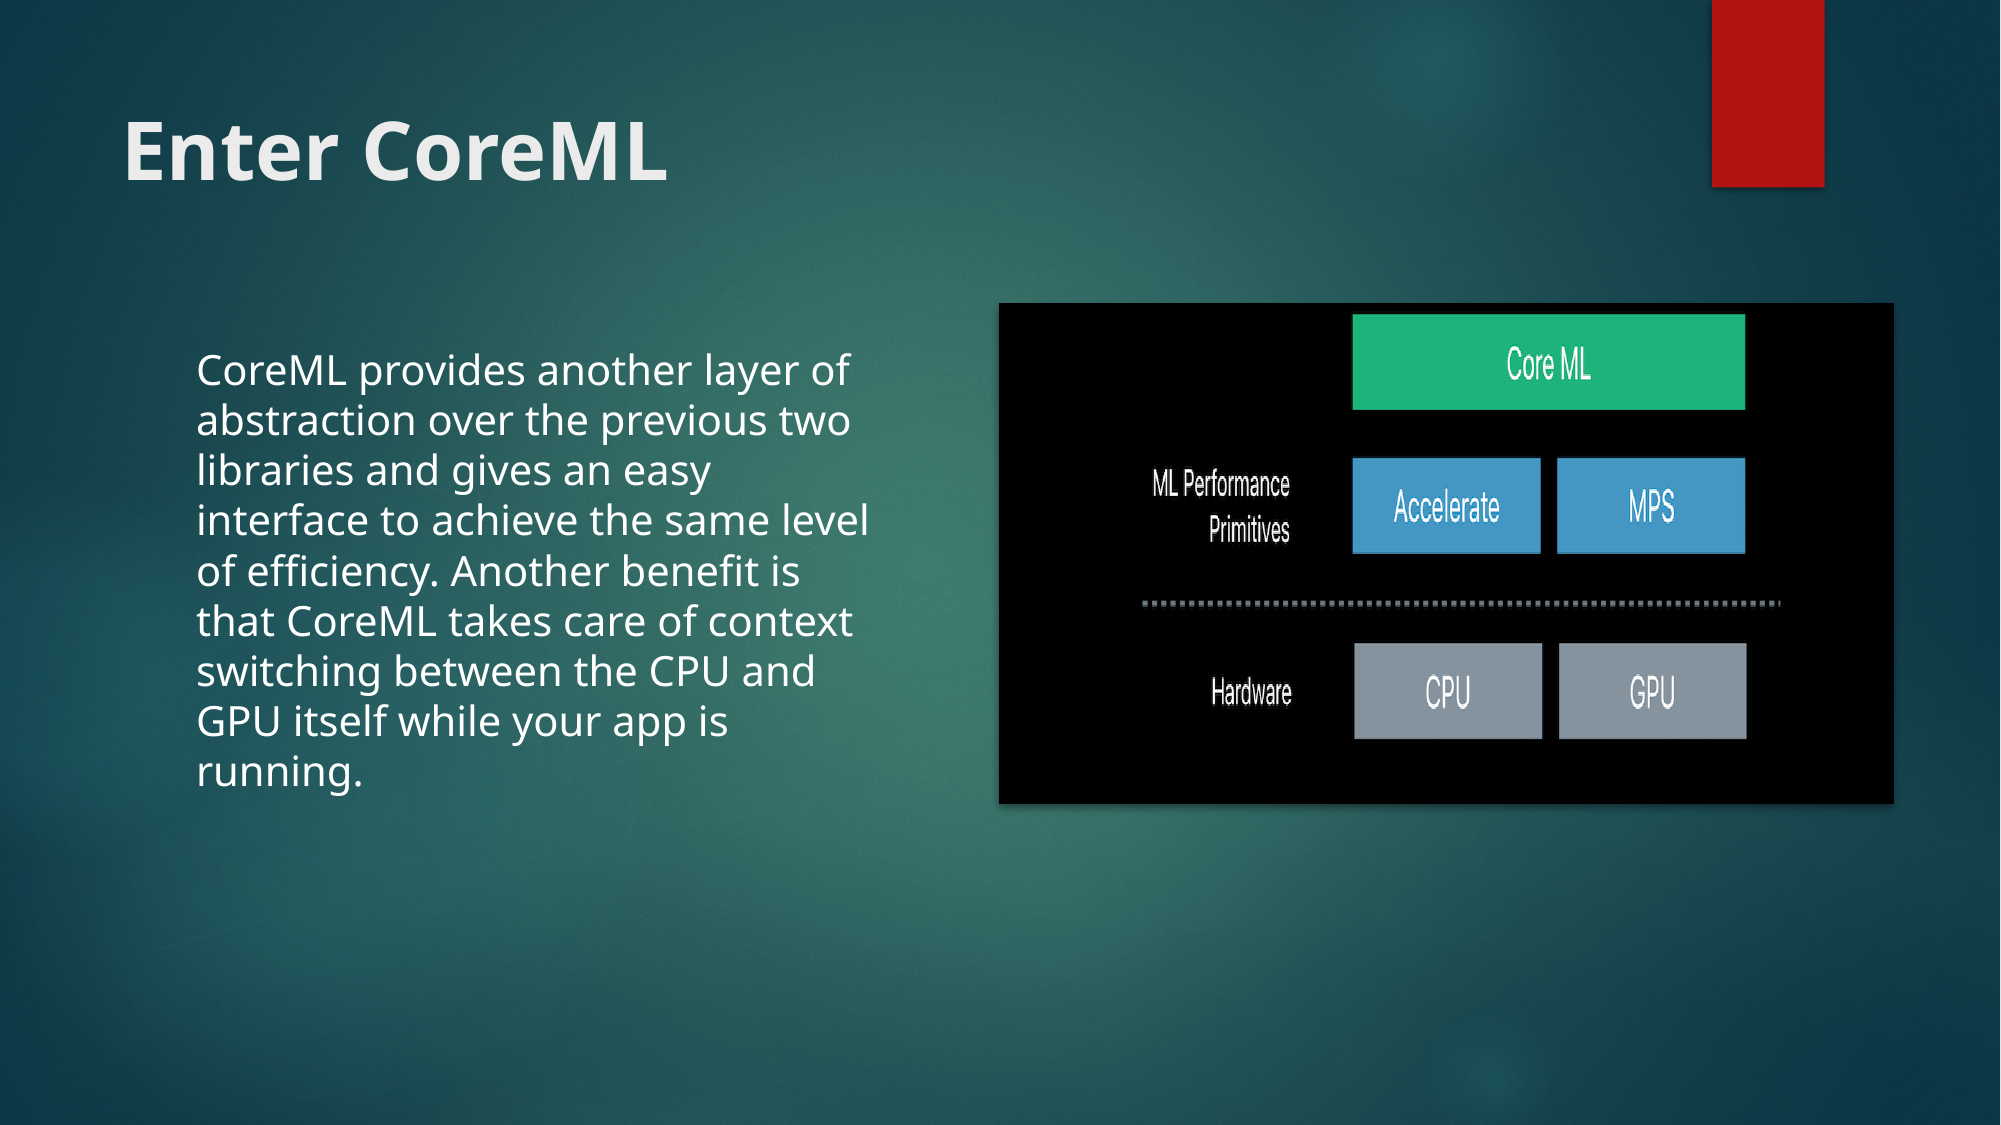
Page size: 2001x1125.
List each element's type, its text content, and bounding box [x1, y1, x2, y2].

picture [0, 0, 2001, 1125]
list CoreML provides another layer of abstraction over the previous two libraries and gives an easy interface to achieve the same level of efficiency. Another benefit is that CoreML takes care of context switching between the CPU and GPU itself while your app is running. [181, 336, 893, 1025]
title Enter CoreML [106, 103, 1625, 304]
